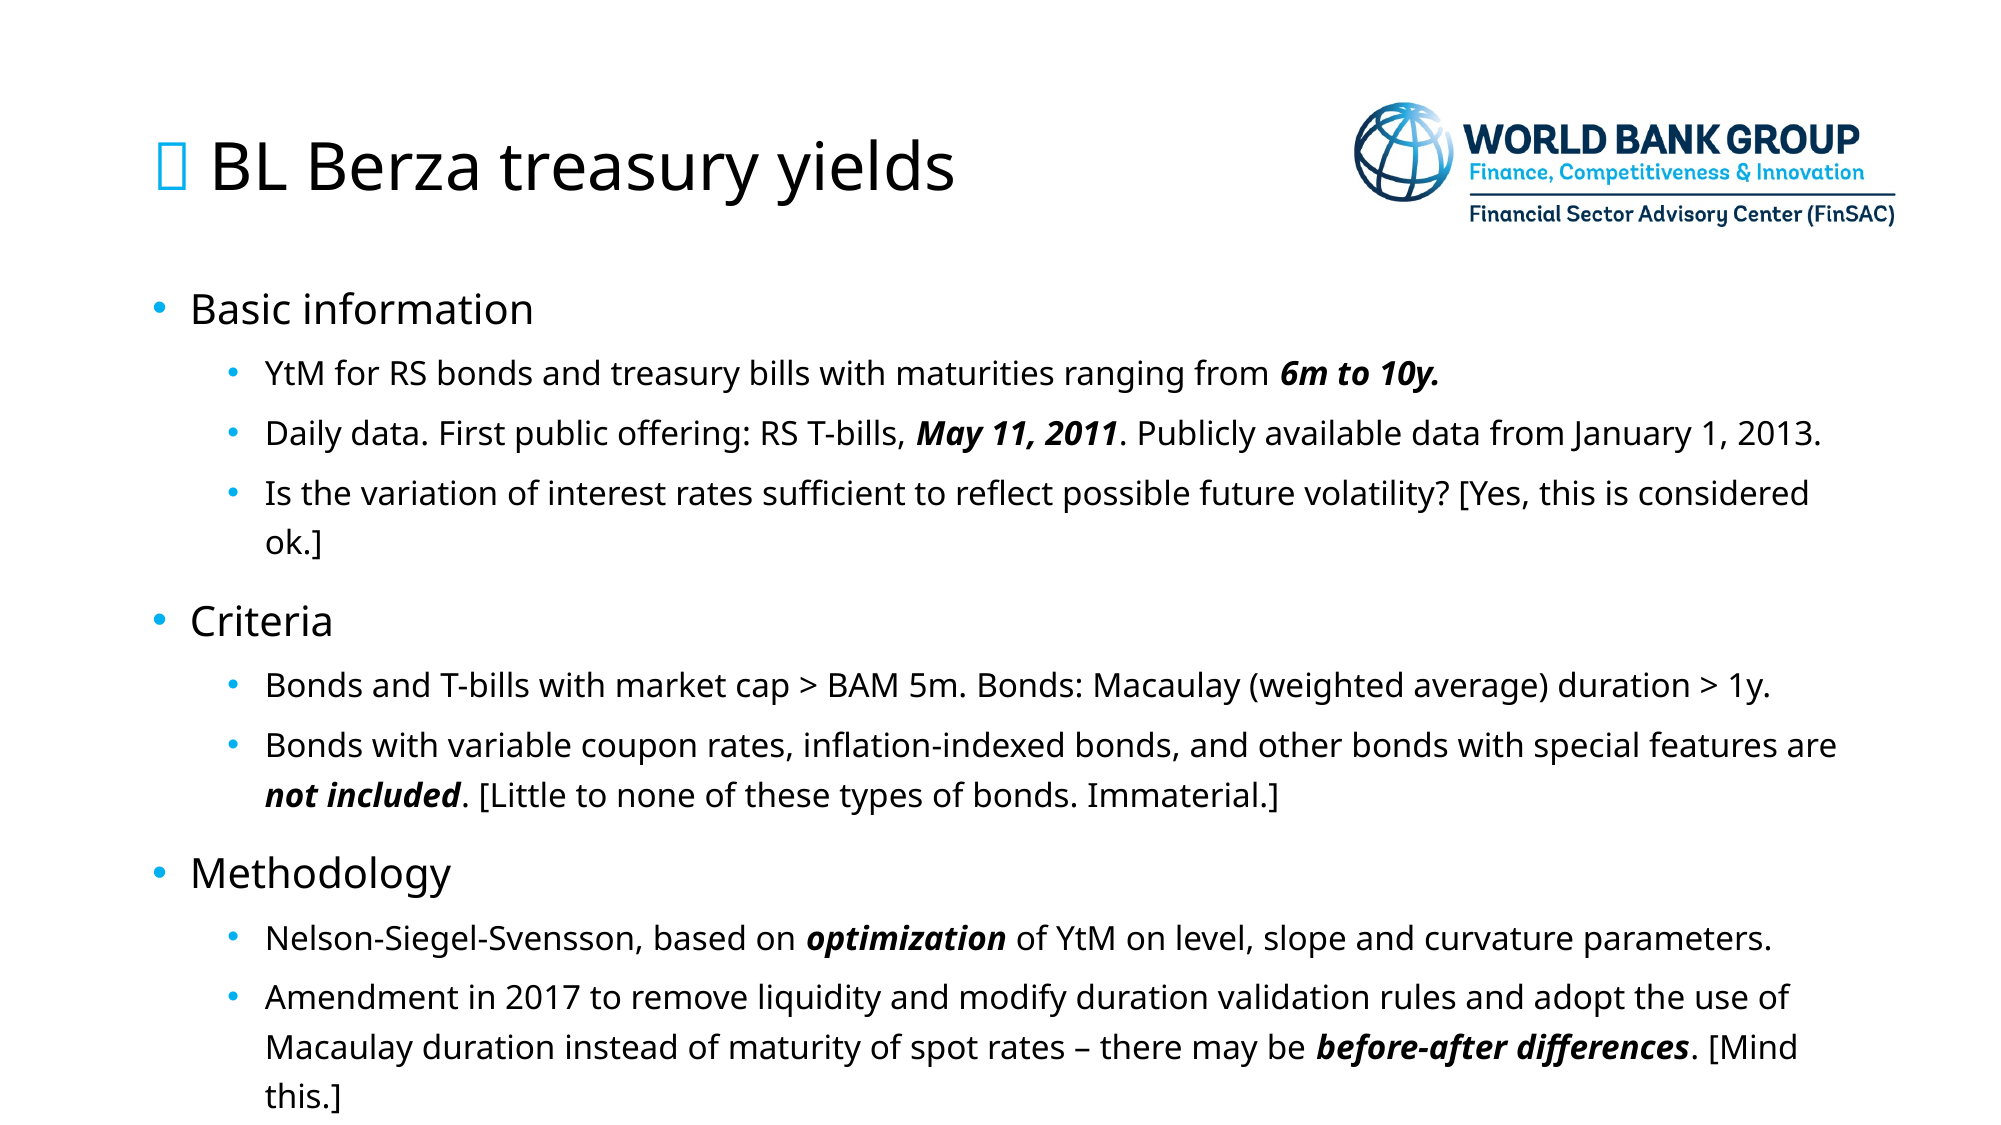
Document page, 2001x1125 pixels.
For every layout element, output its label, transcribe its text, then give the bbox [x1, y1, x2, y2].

title  BL Berza treasury yields [137, 59, 1316, 263]
picture [1344, 95, 1931, 242]
list Basic information YtM for RS bonds and treasury bills with maturities ranging from 6m to 10y. Daily data. First public offering: RS T-bills, May 11, 2011. Publicly available data from January 1, 2013. Is the variation of interest rates sufficient to reflect possible future volatility? [Yes, this is considered ok.] Criteria Bonds and T-bills with market cap > BAM 5m. Bonds: Macaulay (weighted average) duration > 1y. Bonds with variable coupon rates, inflation-indexed bonds, and other bonds with special features are not included. [Little to none of these types of bonds. Immaterial.] Methodology Nelson-Siegel-Svensson, based on optimization of YtM on level, slope and curvature parameters. Amendment in 2017 to remove liquidity and modify duration validation rules and adopt the use of Macaulay duration instead of maturity of spot rates – there may be before-after differences. [Mind this.] Replication appears feasible if there is sufficient volume of trade for FBiH. [Likely not.] [137, 263, 1863, 1031]
